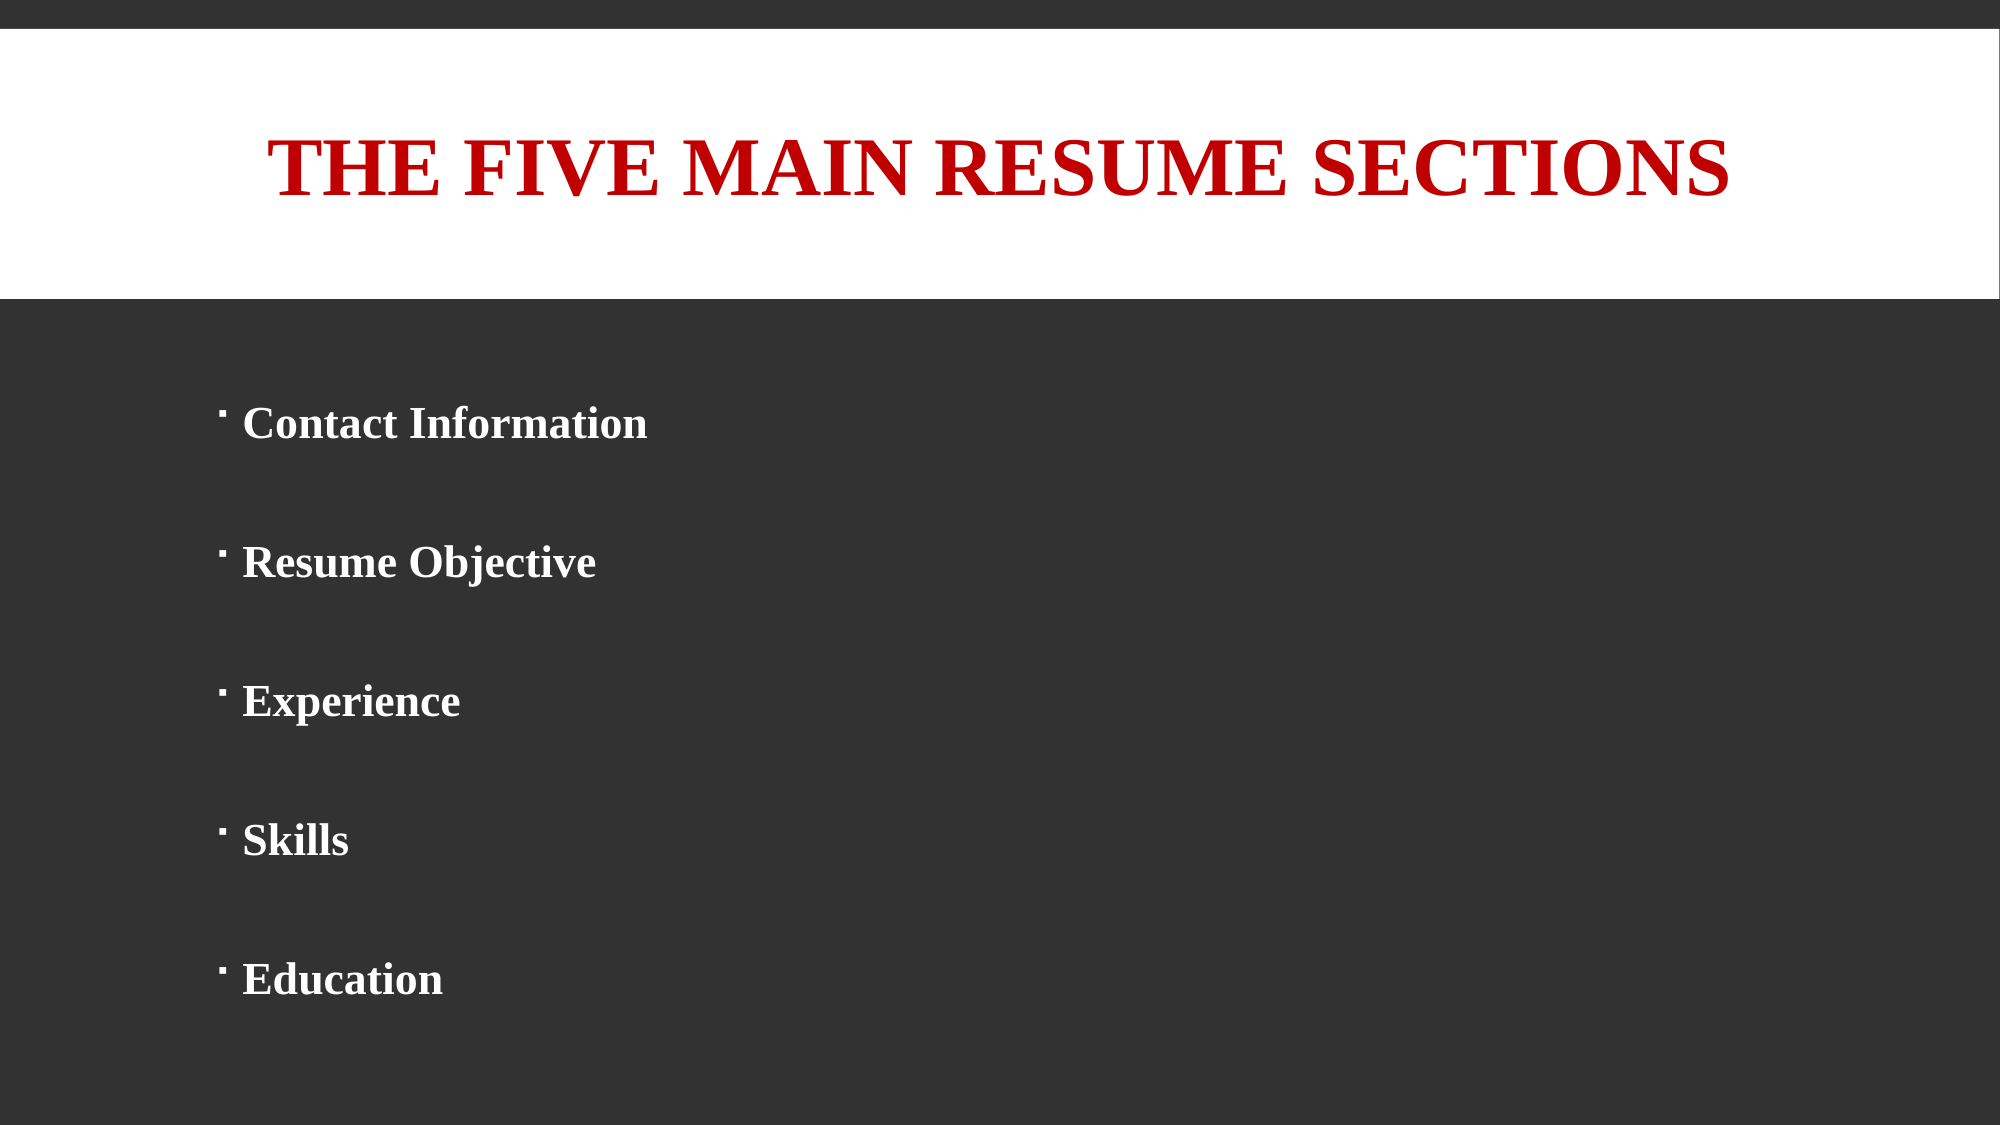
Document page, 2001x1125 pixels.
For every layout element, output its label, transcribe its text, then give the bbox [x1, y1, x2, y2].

list Contact Information Resume Objective Experience Skills Education [197, 329, 1803, 1020]
title The Five Main Resume Sections [197, 46, 1803, 295]
